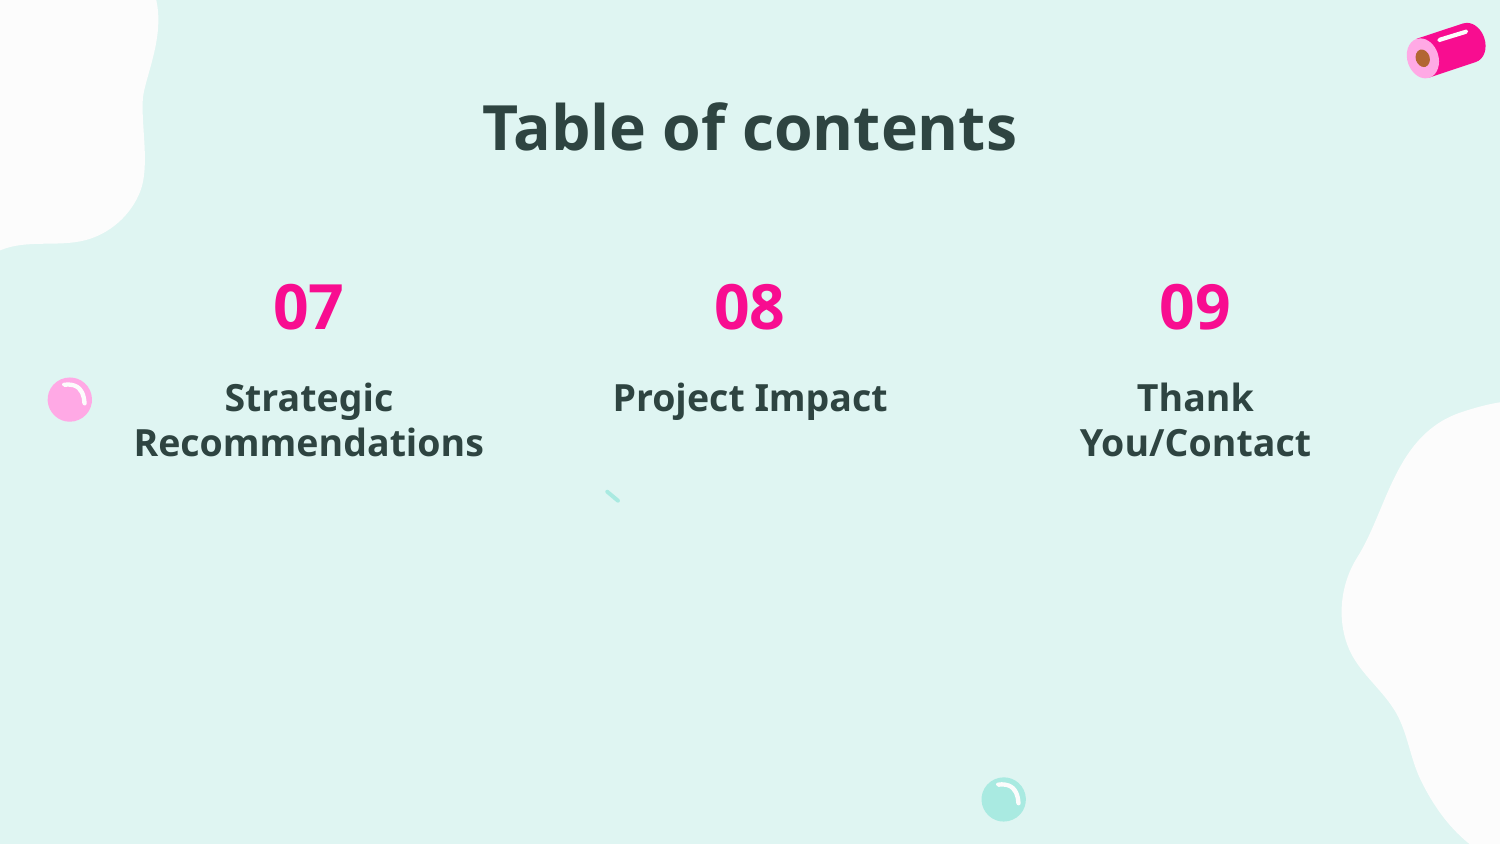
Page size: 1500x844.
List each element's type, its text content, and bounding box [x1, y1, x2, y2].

text_box [605, 489, 620, 503]
title 07 [253, 267, 365, 342]
title 09 [1140, 267, 1251, 342]
title 08 [694, 267, 806, 342]
title Table of contents [118, 72, 1382, 167]
subtitle Project Impact [558, 358, 942, 467]
subtitle Strategic Recommendations [118, 358, 501, 467]
subtitle Thank You/Contact [1004, 358, 1387, 467]
